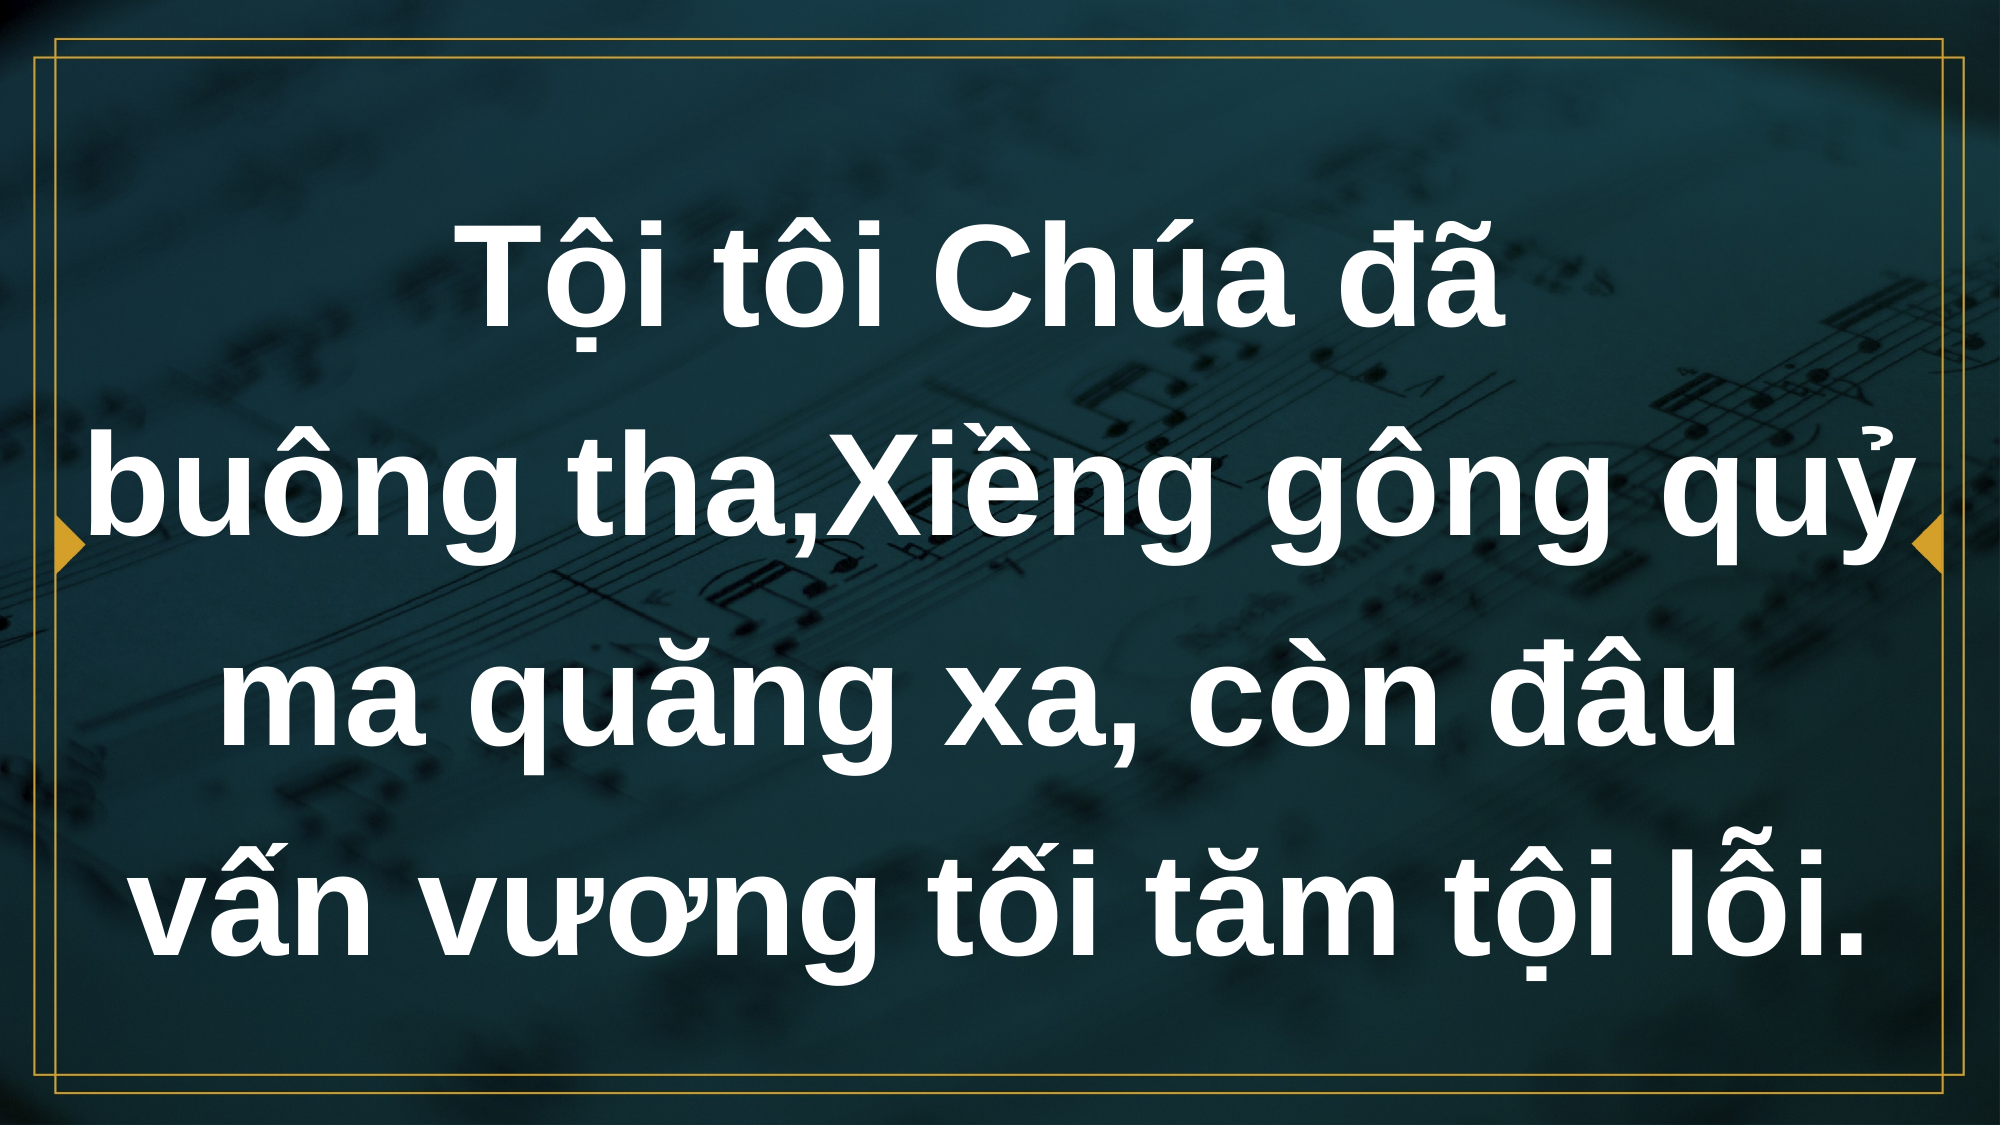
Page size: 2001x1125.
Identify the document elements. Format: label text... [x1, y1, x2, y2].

picture [0, 0, 2000, 1125]
title Tội tôi Chúa đã buông tha,Xiềng gông quỷ ma quăng xa, còn đâu vấn vương tối tăm tội lỗi. [55, 53, 1945, 1077]
